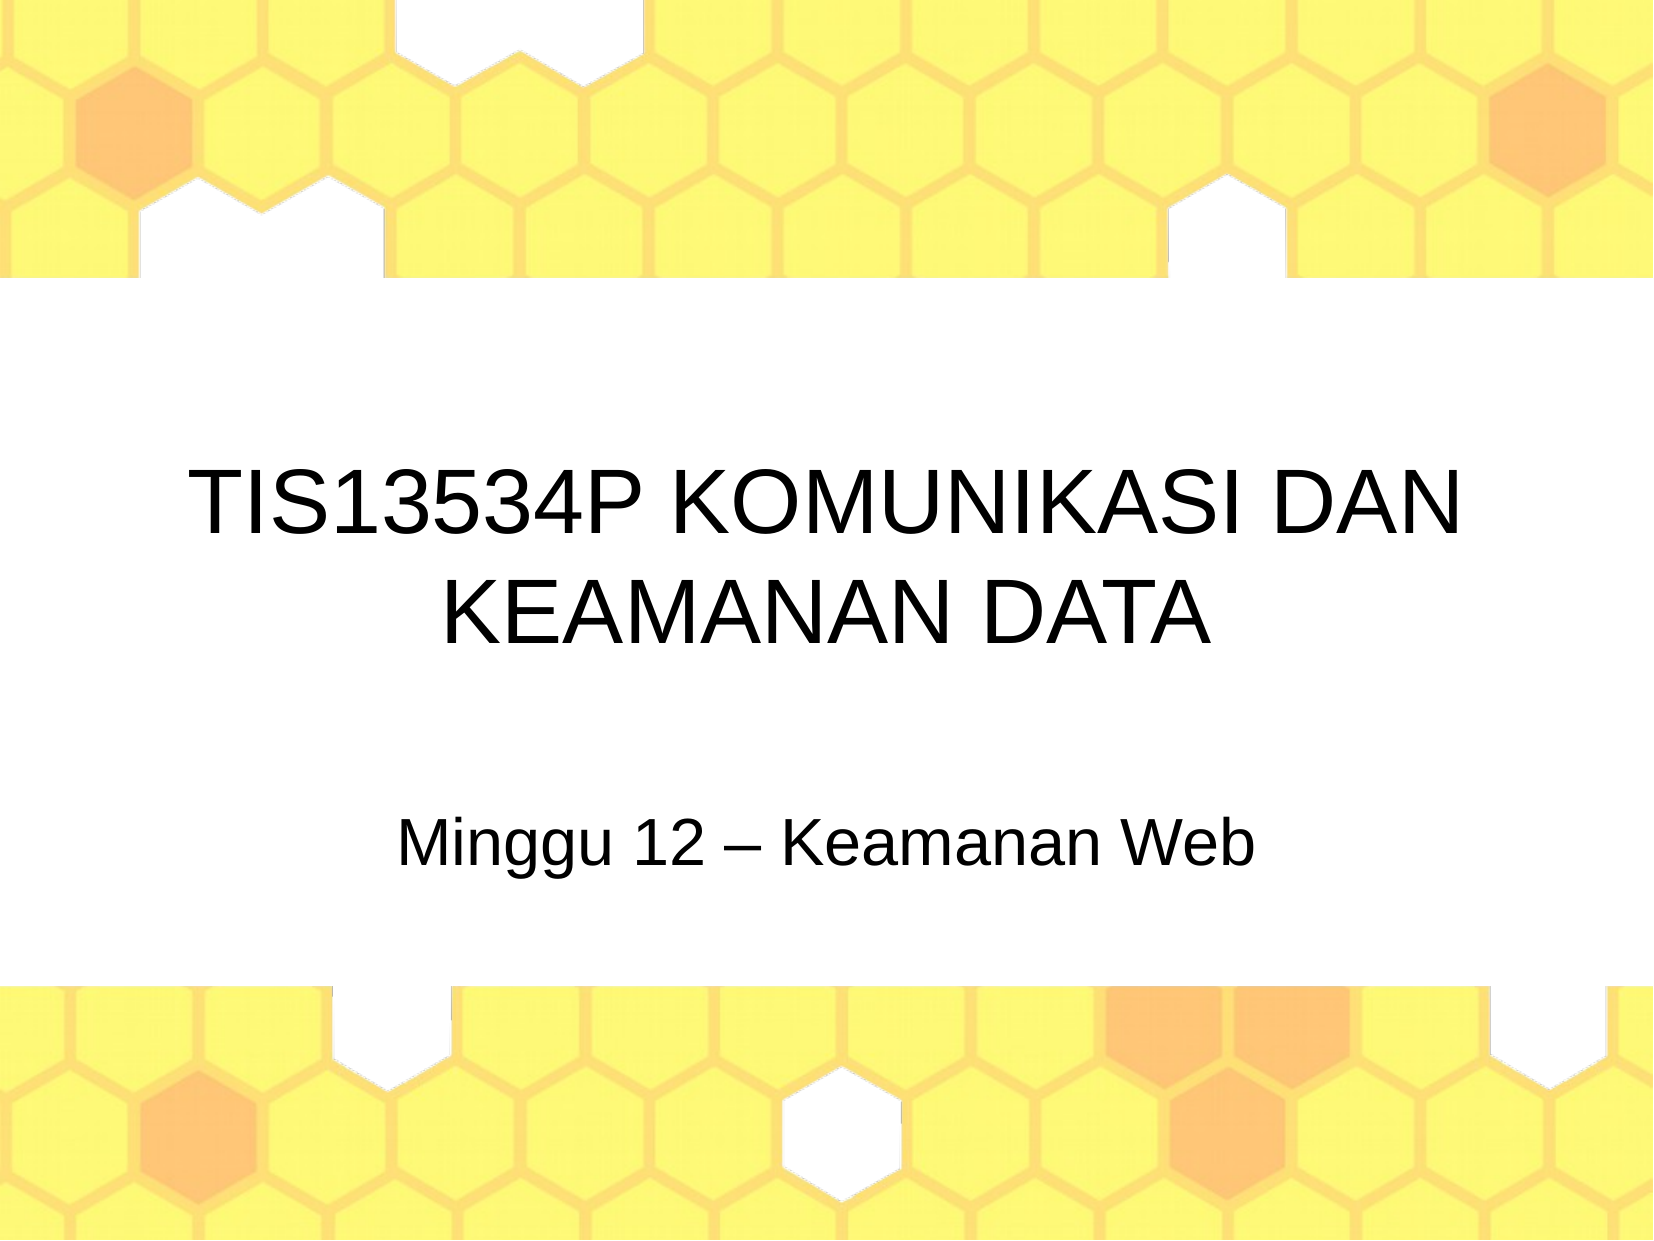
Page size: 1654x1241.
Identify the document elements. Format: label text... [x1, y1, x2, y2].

picture [0, 0, 1653, 278]
picture [0, 986, 1653, 1240]
text_box TIS13534P KOMUNIKASI DAN KEAMANAN DATA [82, 418, 1571, 685]
text_box Minggu 12 – Keamanan Web [82, 744, 1571, 933]
